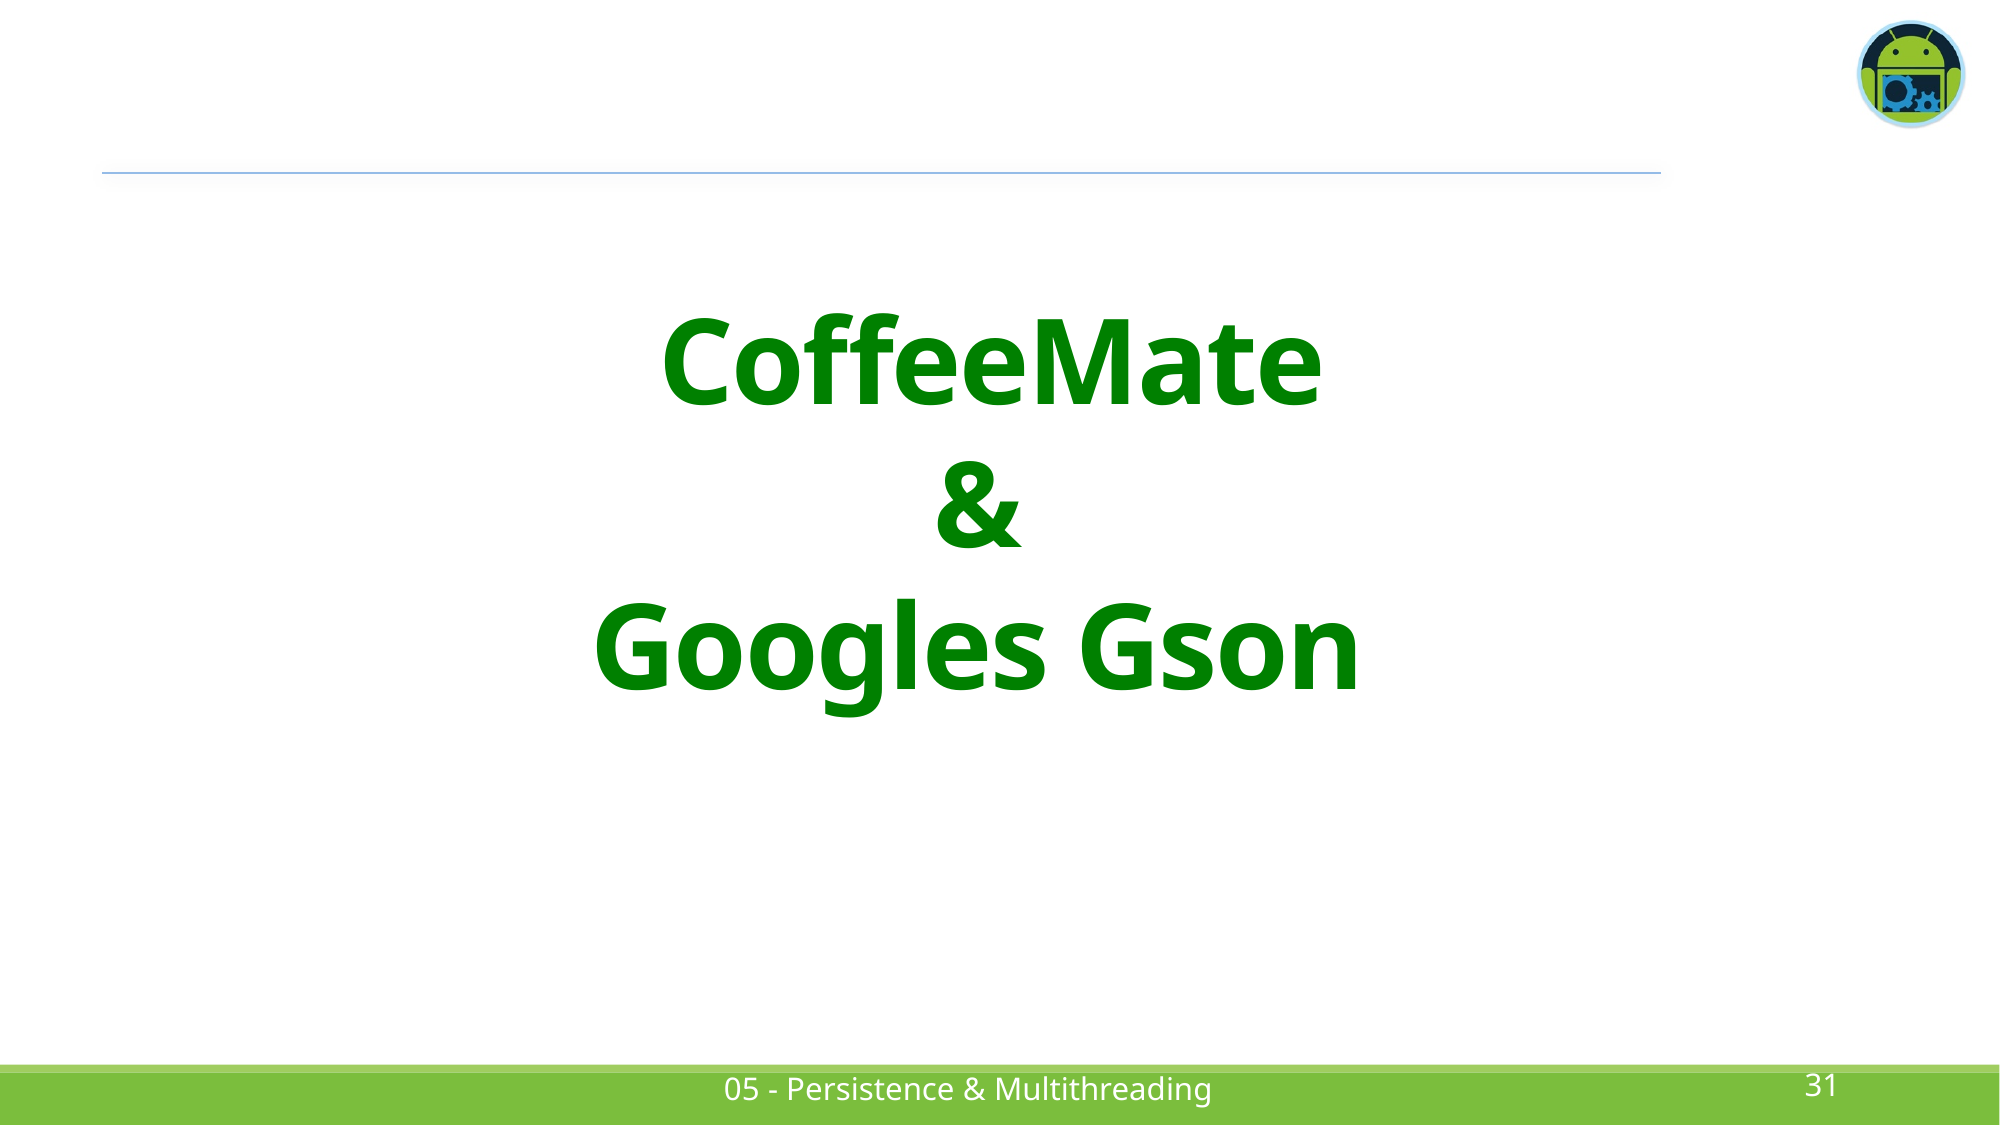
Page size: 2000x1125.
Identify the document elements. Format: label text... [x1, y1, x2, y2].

picture [1849, 12, 1972, 134]
footer 05 - Persistence & Multithreading [702, 1065, 1235, 1119]
text_box CoffeeMate & Googles Gson [54, 277, 1929, 480]
slide_number 31 [1432, 1060, 1851, 1118]
